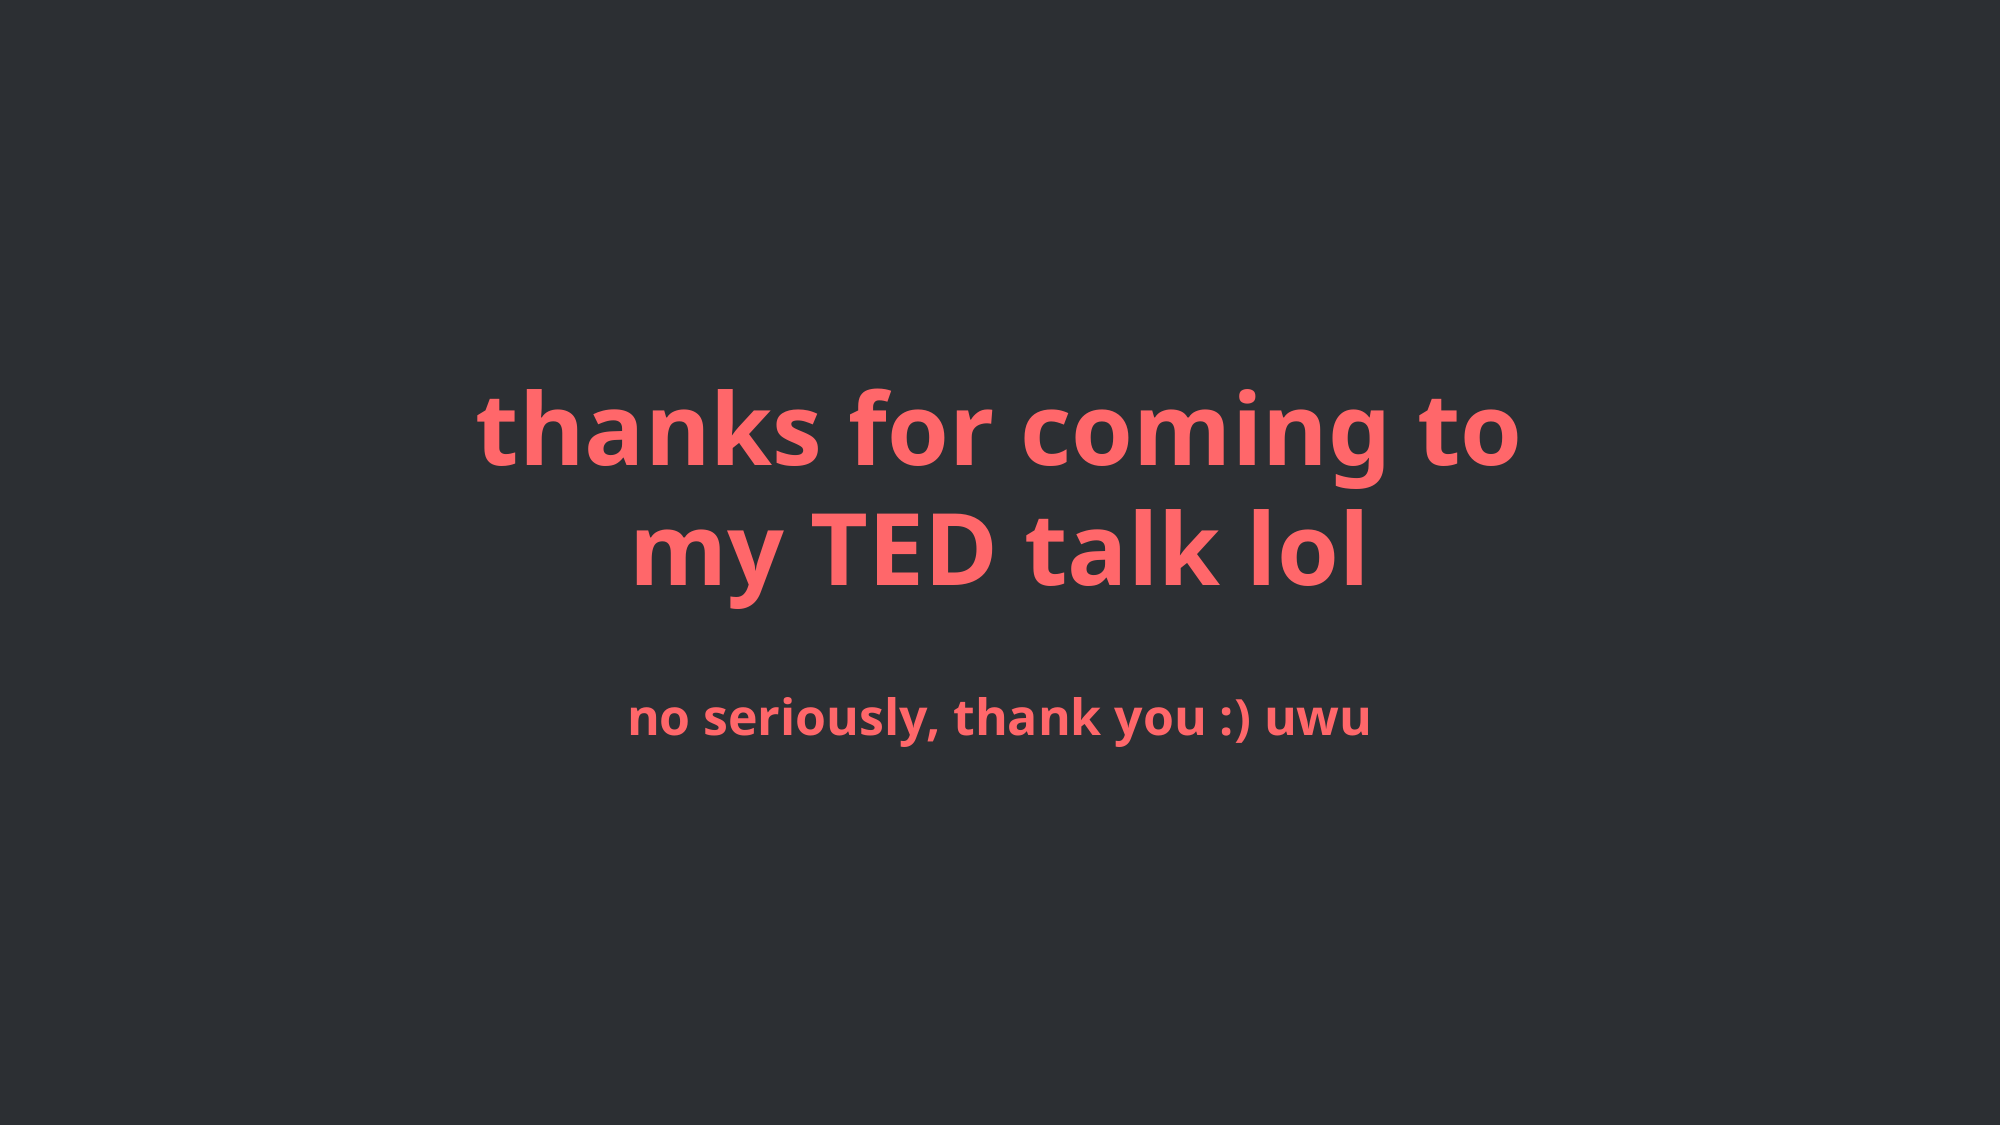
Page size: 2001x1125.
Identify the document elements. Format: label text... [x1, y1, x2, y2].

text_box thanks for coming to my TED talk lol [439, 357, 1561, 613]
text_box no seriously, thank you :) uwu [439, 678, 1561, 754]
